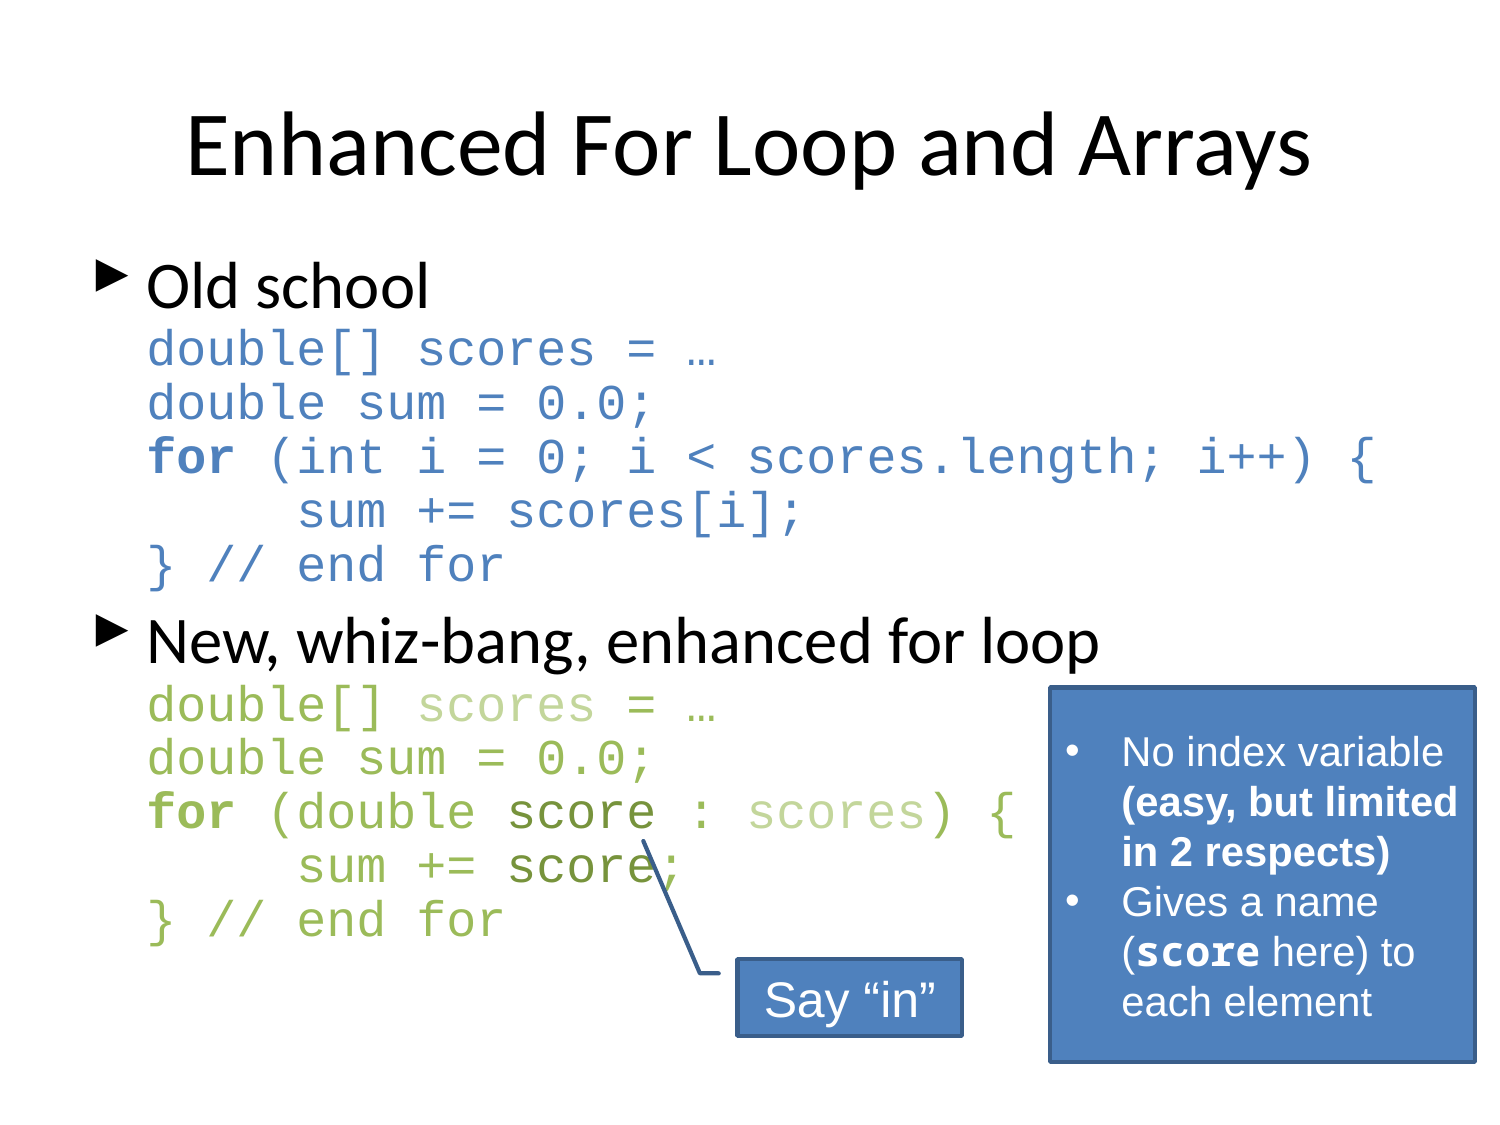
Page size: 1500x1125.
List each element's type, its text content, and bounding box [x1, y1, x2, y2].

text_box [643, 840, 963, 1037]
title Enhanced For Loop and Arrays [75, 45, 1425, 233]
list Old school double[] scores = … double sum = 0.0; for (int i = 0; i < scores.length; i++) { sum += scores[i]; } // end for New, whiz-bang, enhanced for loop double[] scores = … double sum = 0.0; for (double score : scores) { sum += score; } // end for [75, 242, 1425, 986]
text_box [1049, 687, 1476, 1063]
